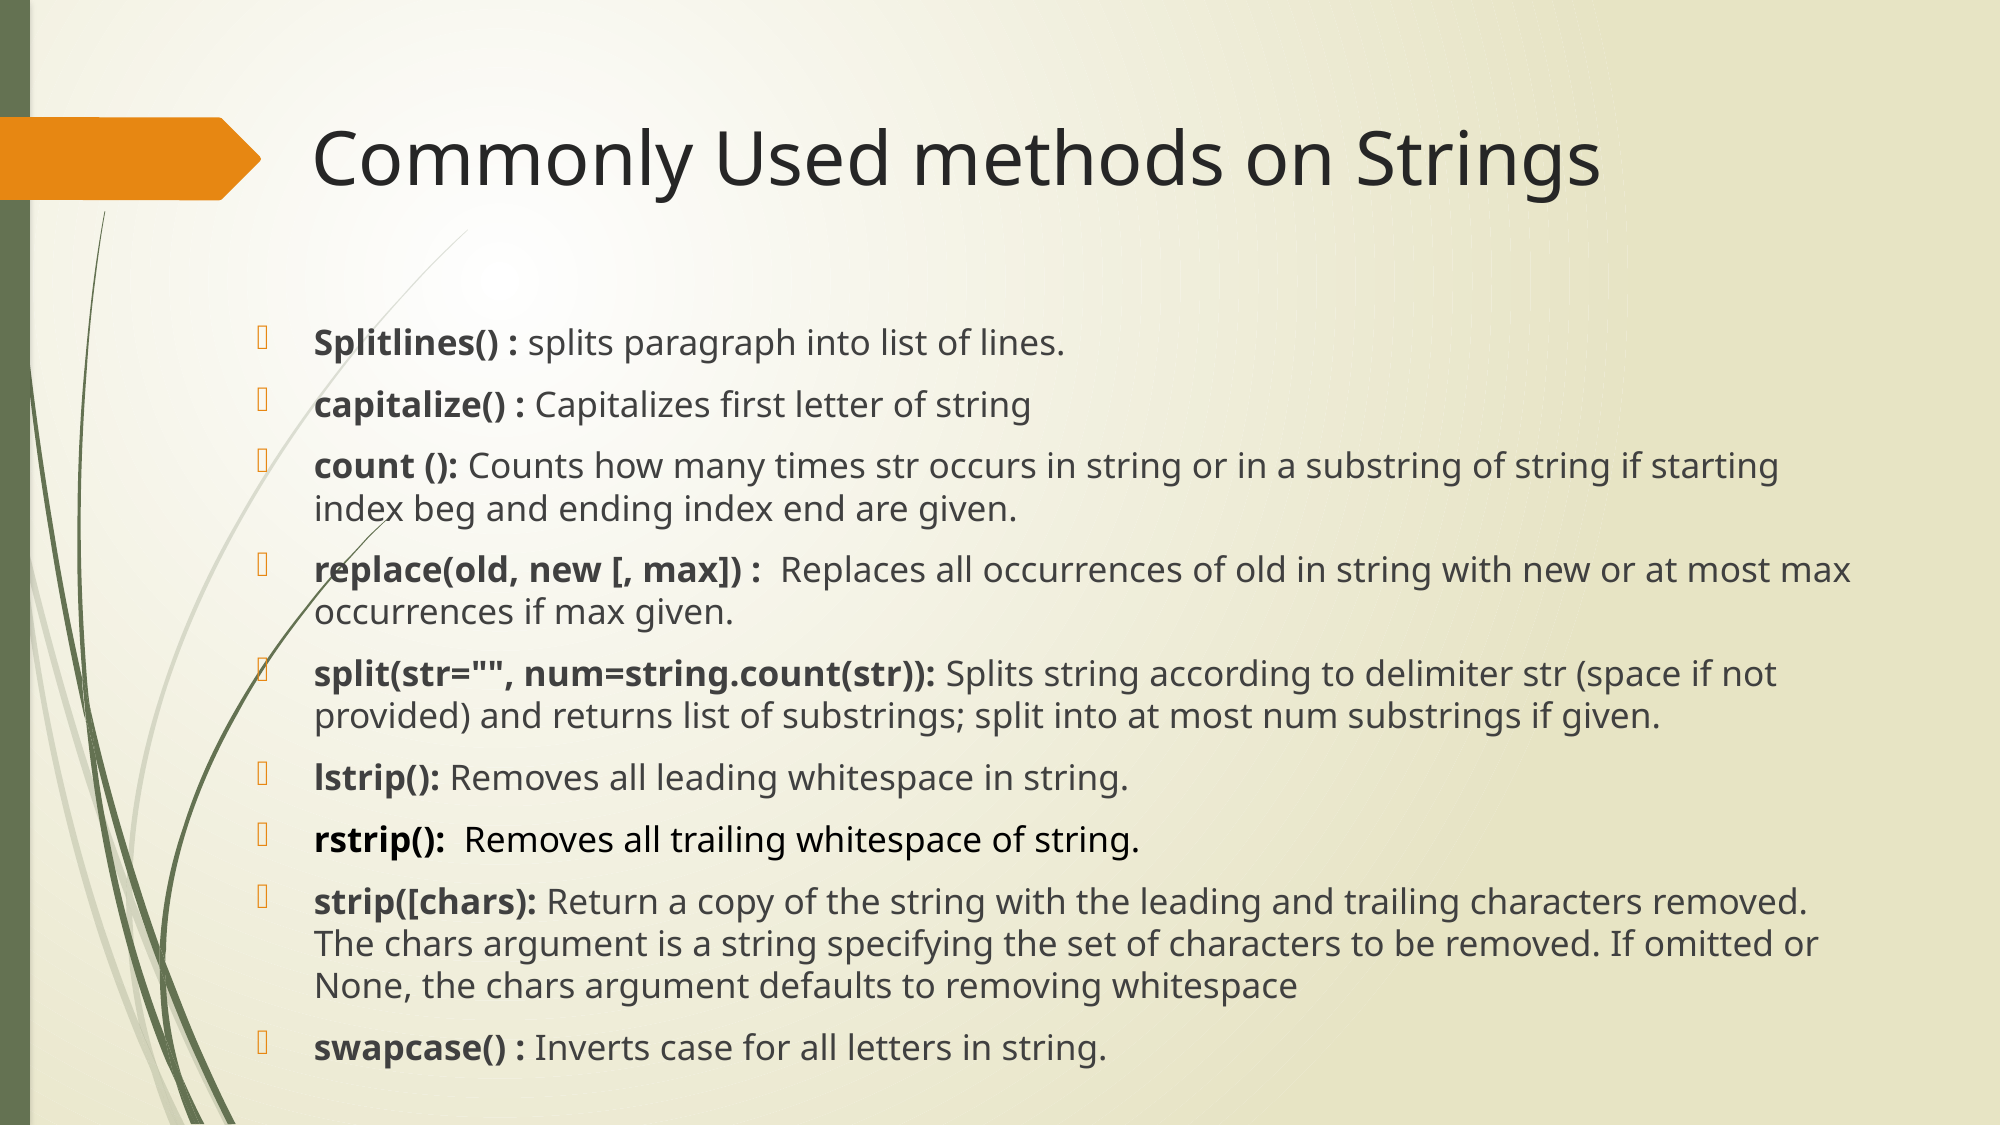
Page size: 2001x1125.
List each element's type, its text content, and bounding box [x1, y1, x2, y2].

list Splitlines() : splits paragraph into list of lines. capitalize() : Capitalizes first letter of string count (): Counts how many times str occurs in string or in a substring of string if starting index beg and ending index end are given. replace(old, new [, max]) : Replaces all occurrences of old in string with new or at most max occurrences if max given. split(str="", num=string.count(str)): Splits string according to delimiter str (space if not provided) and returns list of substrings; split into at most num substrings if given. lstrip(): Removes all leading whitespace in string. rstrip(): Removes all trailing whitespace of string. strip([chars): Return a copy of the string with the leading and trailing characters removed. The chars argument is a string specifying the set of characters to be removed. If omitted or None, the chars argument defaults to removing whitespace swapcase() : Inverts case for all letters in string. [241, 312, 1888, 1082]
title Commonly Used methods on Strings [296, 102, 1813, 221]
